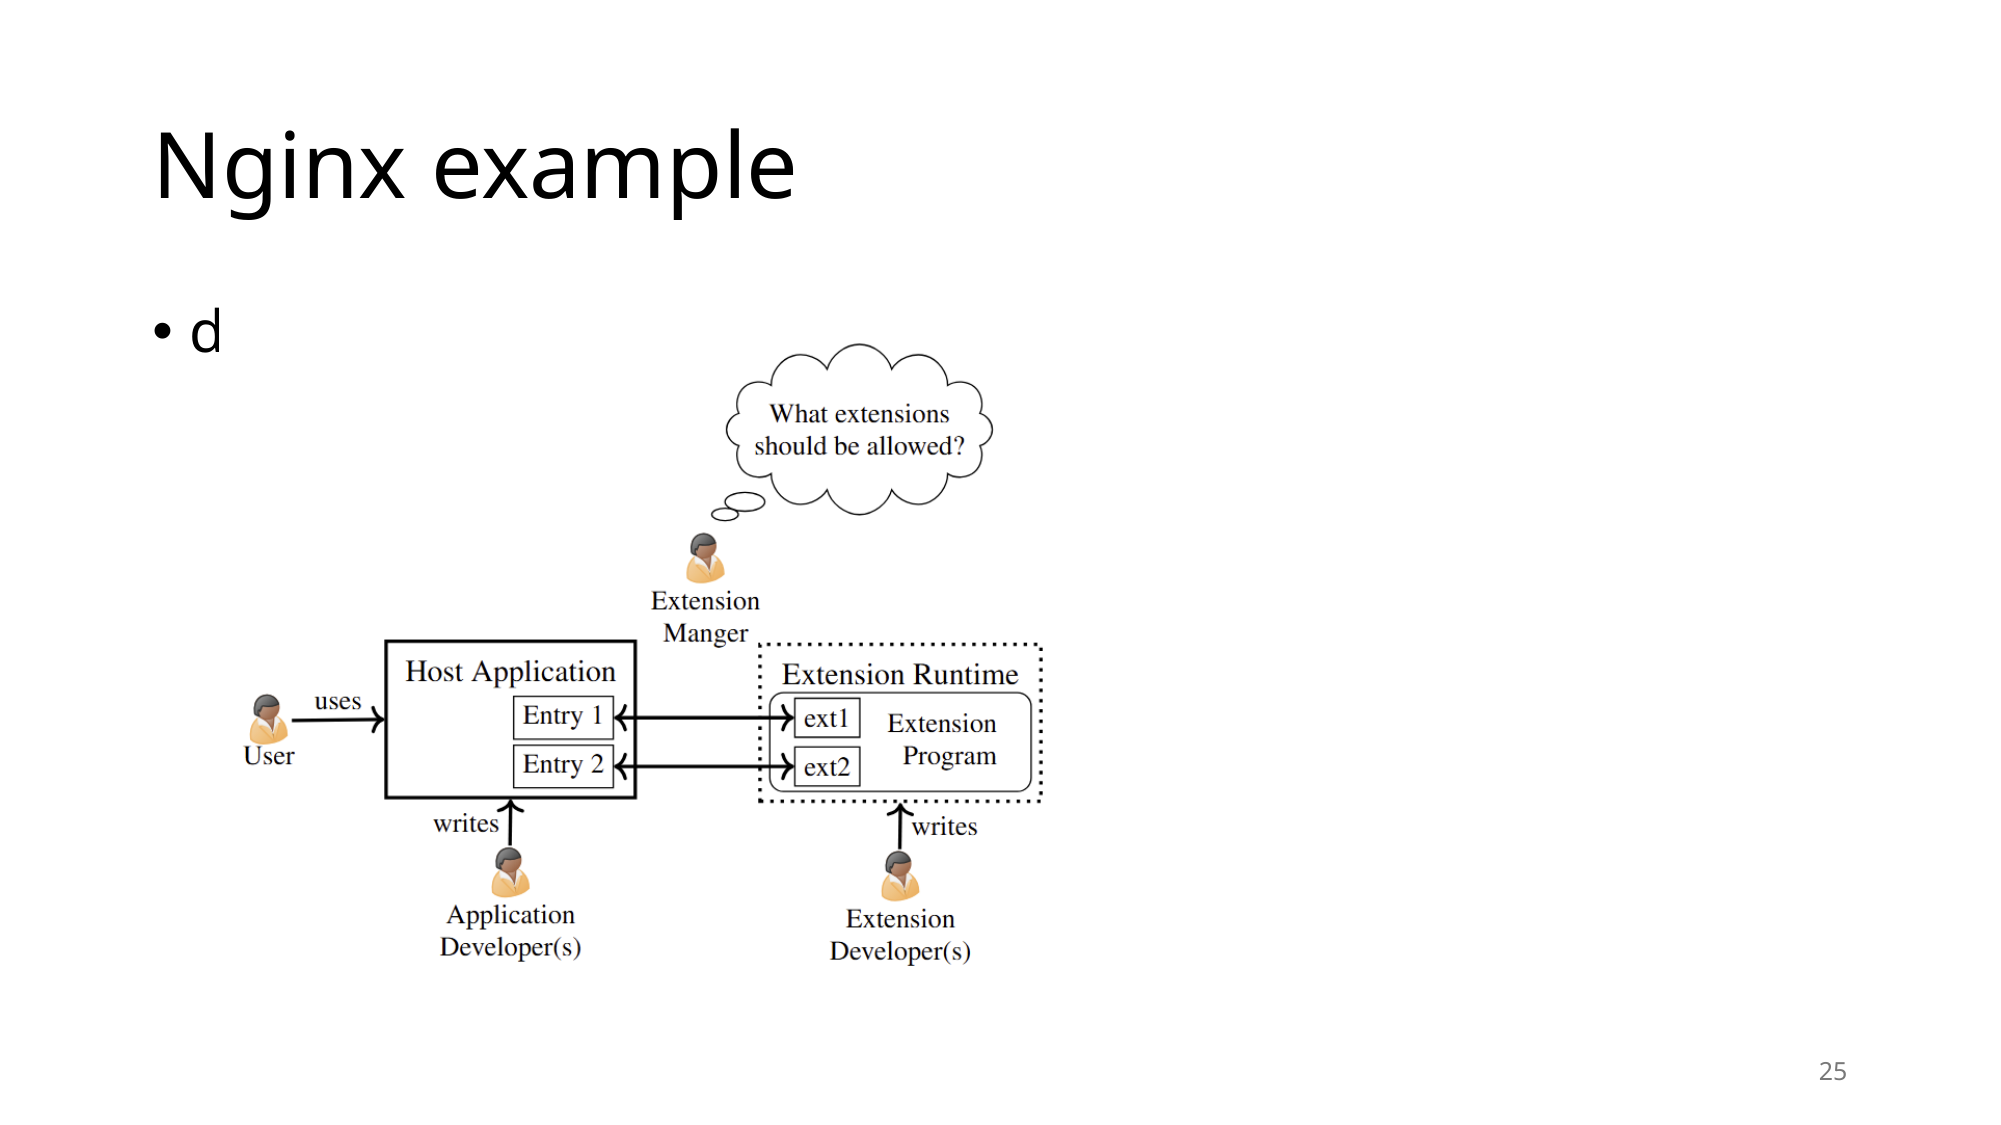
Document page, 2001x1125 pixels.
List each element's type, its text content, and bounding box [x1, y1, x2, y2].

slide_number 25 [1412, 1042, 1863, 1103]
title Nginx example [137, 59, 1863, 278]
picture [218, 280, 1078, 996]
list ddd [137, 294, 941, 1014]
